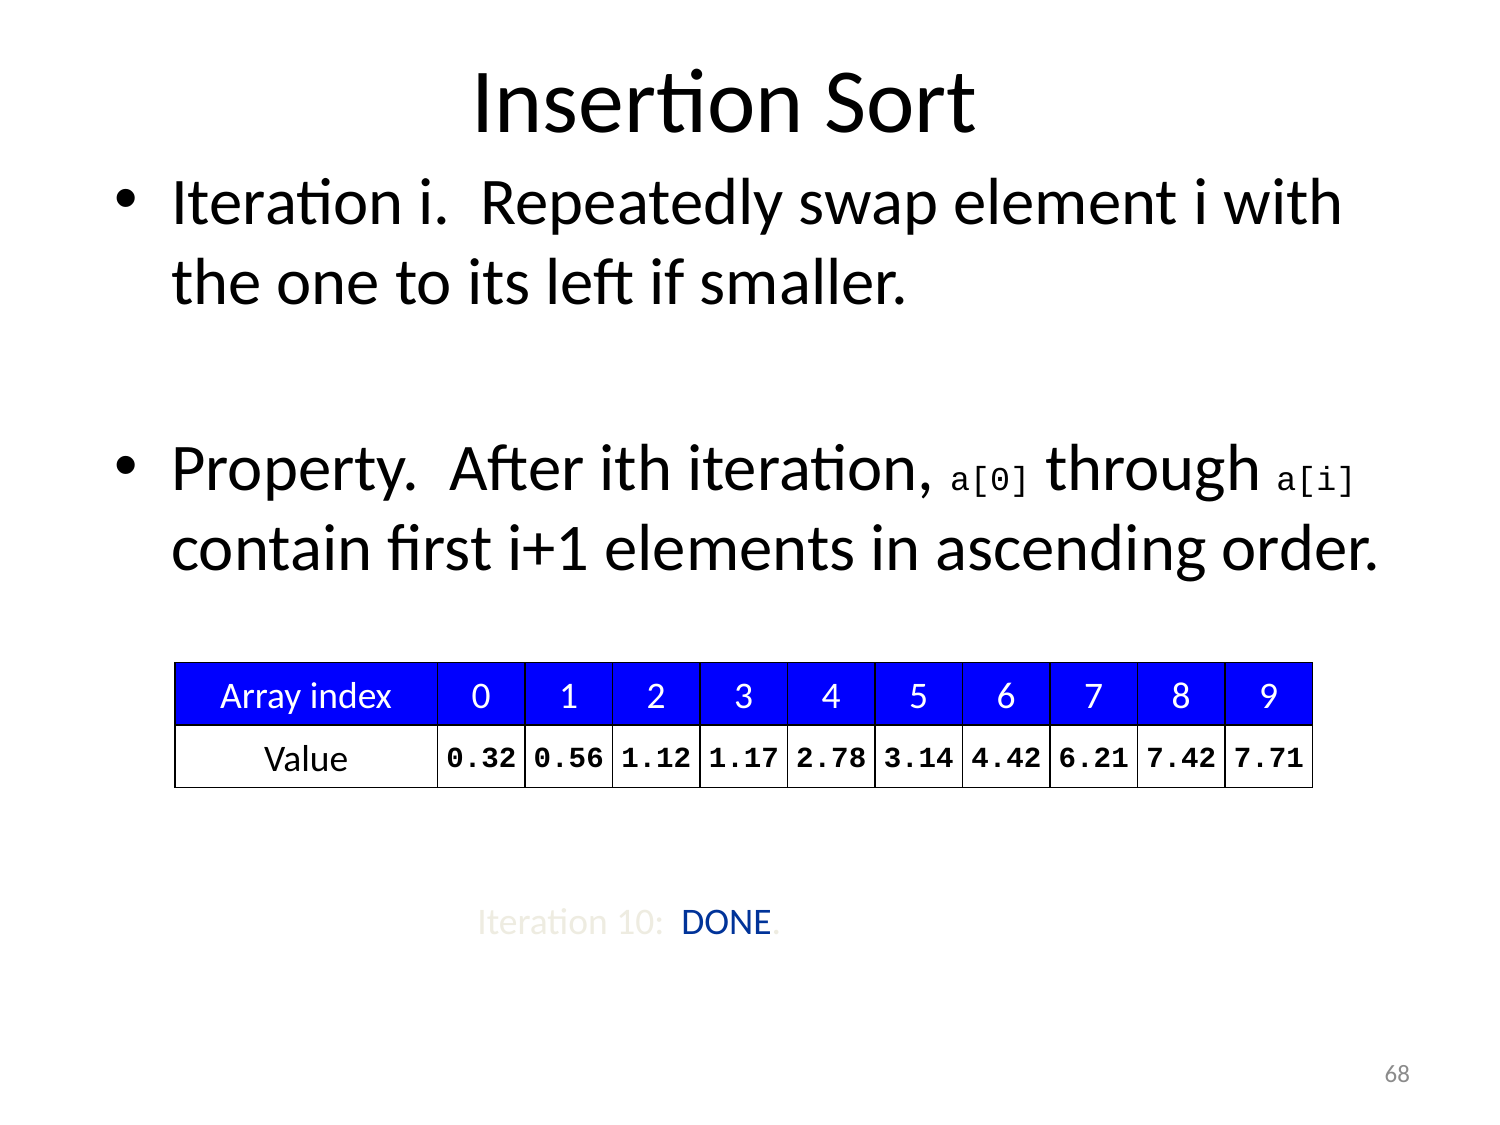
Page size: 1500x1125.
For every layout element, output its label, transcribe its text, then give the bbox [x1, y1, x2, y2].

title Insertion Sort [50, 1, 1400, 190]
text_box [174, 662, 1313, 726]
slide_number 68 [1074, 1042, 1425, 1103]
list Iteration i. Repeatedly swap element i with the one to its left if smaller. Property. After ith iteration, a[0] through a[i] contain first i+1 elements in ascending order. [99, 149, 1425, 1038]
